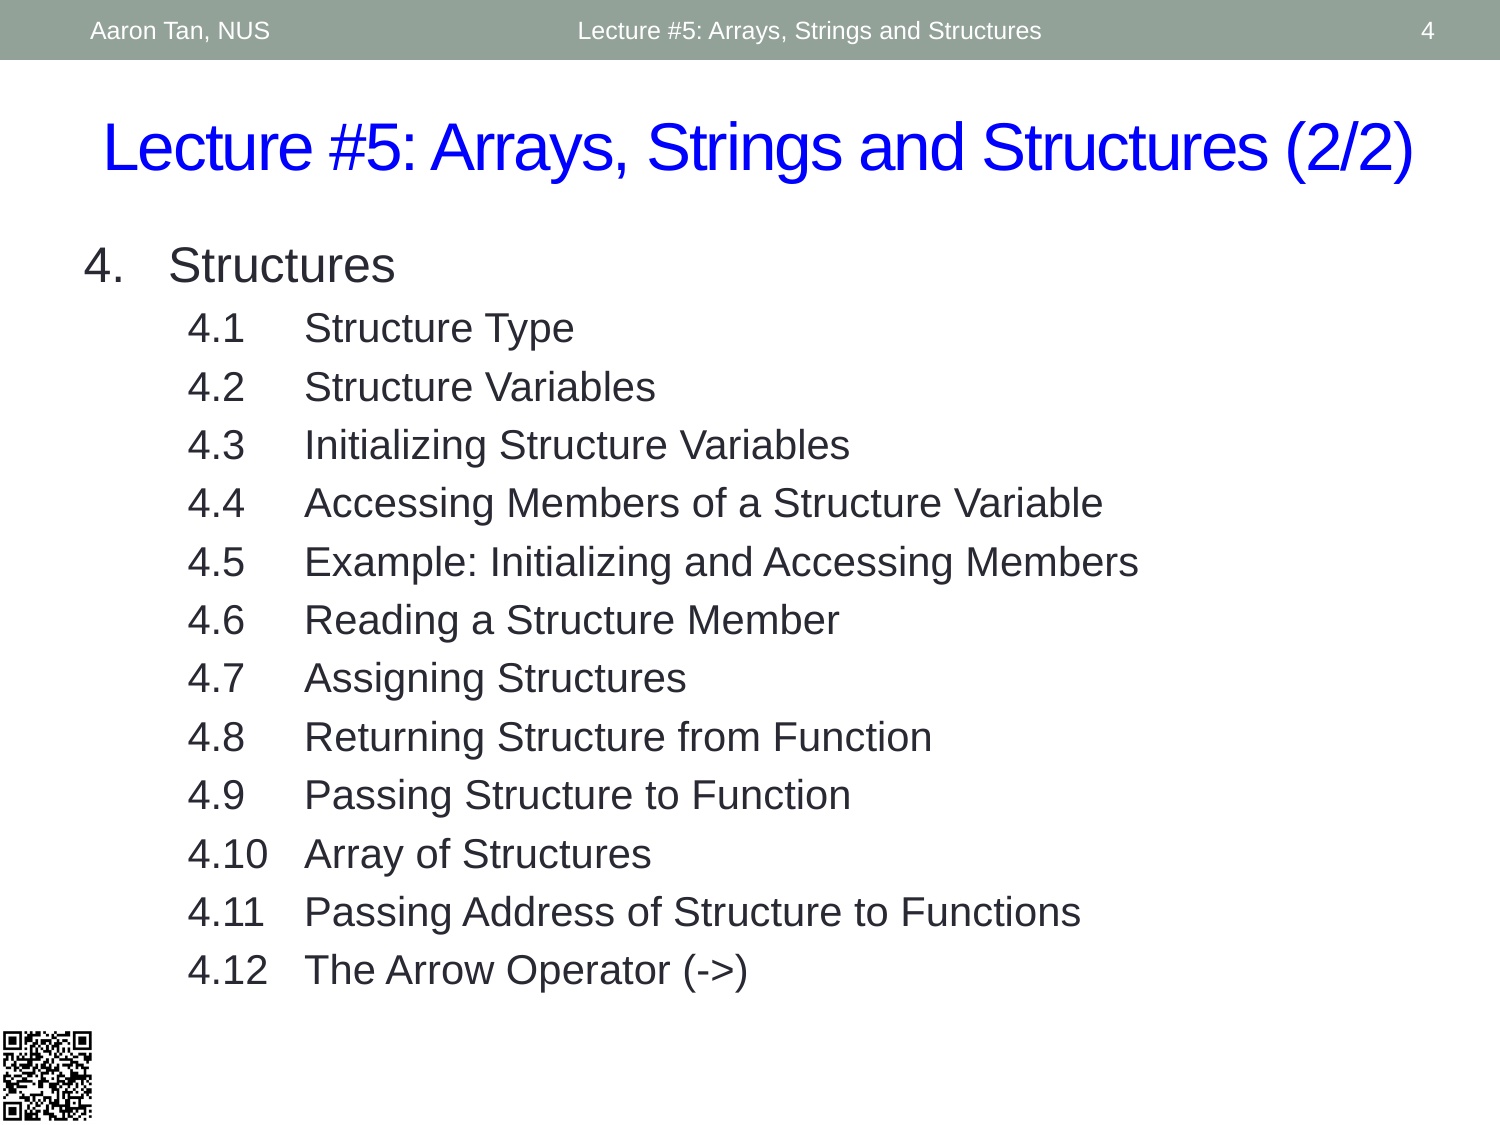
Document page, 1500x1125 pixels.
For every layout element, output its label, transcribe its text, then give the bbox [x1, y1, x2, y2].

list Structures 4.1 Structure Type 4.2 Structure Variables 4.3 Initializing Structure Variables 4.4 Accessing Members of a Structure Variable 4.5 Example: Initializing and Accessing Members 4.6 Reading a Structure Member 4.7 Assigning Structures 4.8 Returning Structure from Function 4.9 Passing Structure to Function 4.10 Array of Structures 4.11 Passing Address of Structure to Functions 4.12 The Arrow Operator (->) [68, 224, 1450, 1063]
picture [0, 1028, 95, 1124]
slide_number 4 [1308, 3, 1450, 57]
footer Lecture #5: Arrays, Strings and Structures [562, 3, 1238, 57]
title Lecture #5: Arrays, Strings and Structures (2/2) [87, 62, 1463, 225]
slide_number Aaron Tan, NUS [75, 3, 550, 57]
